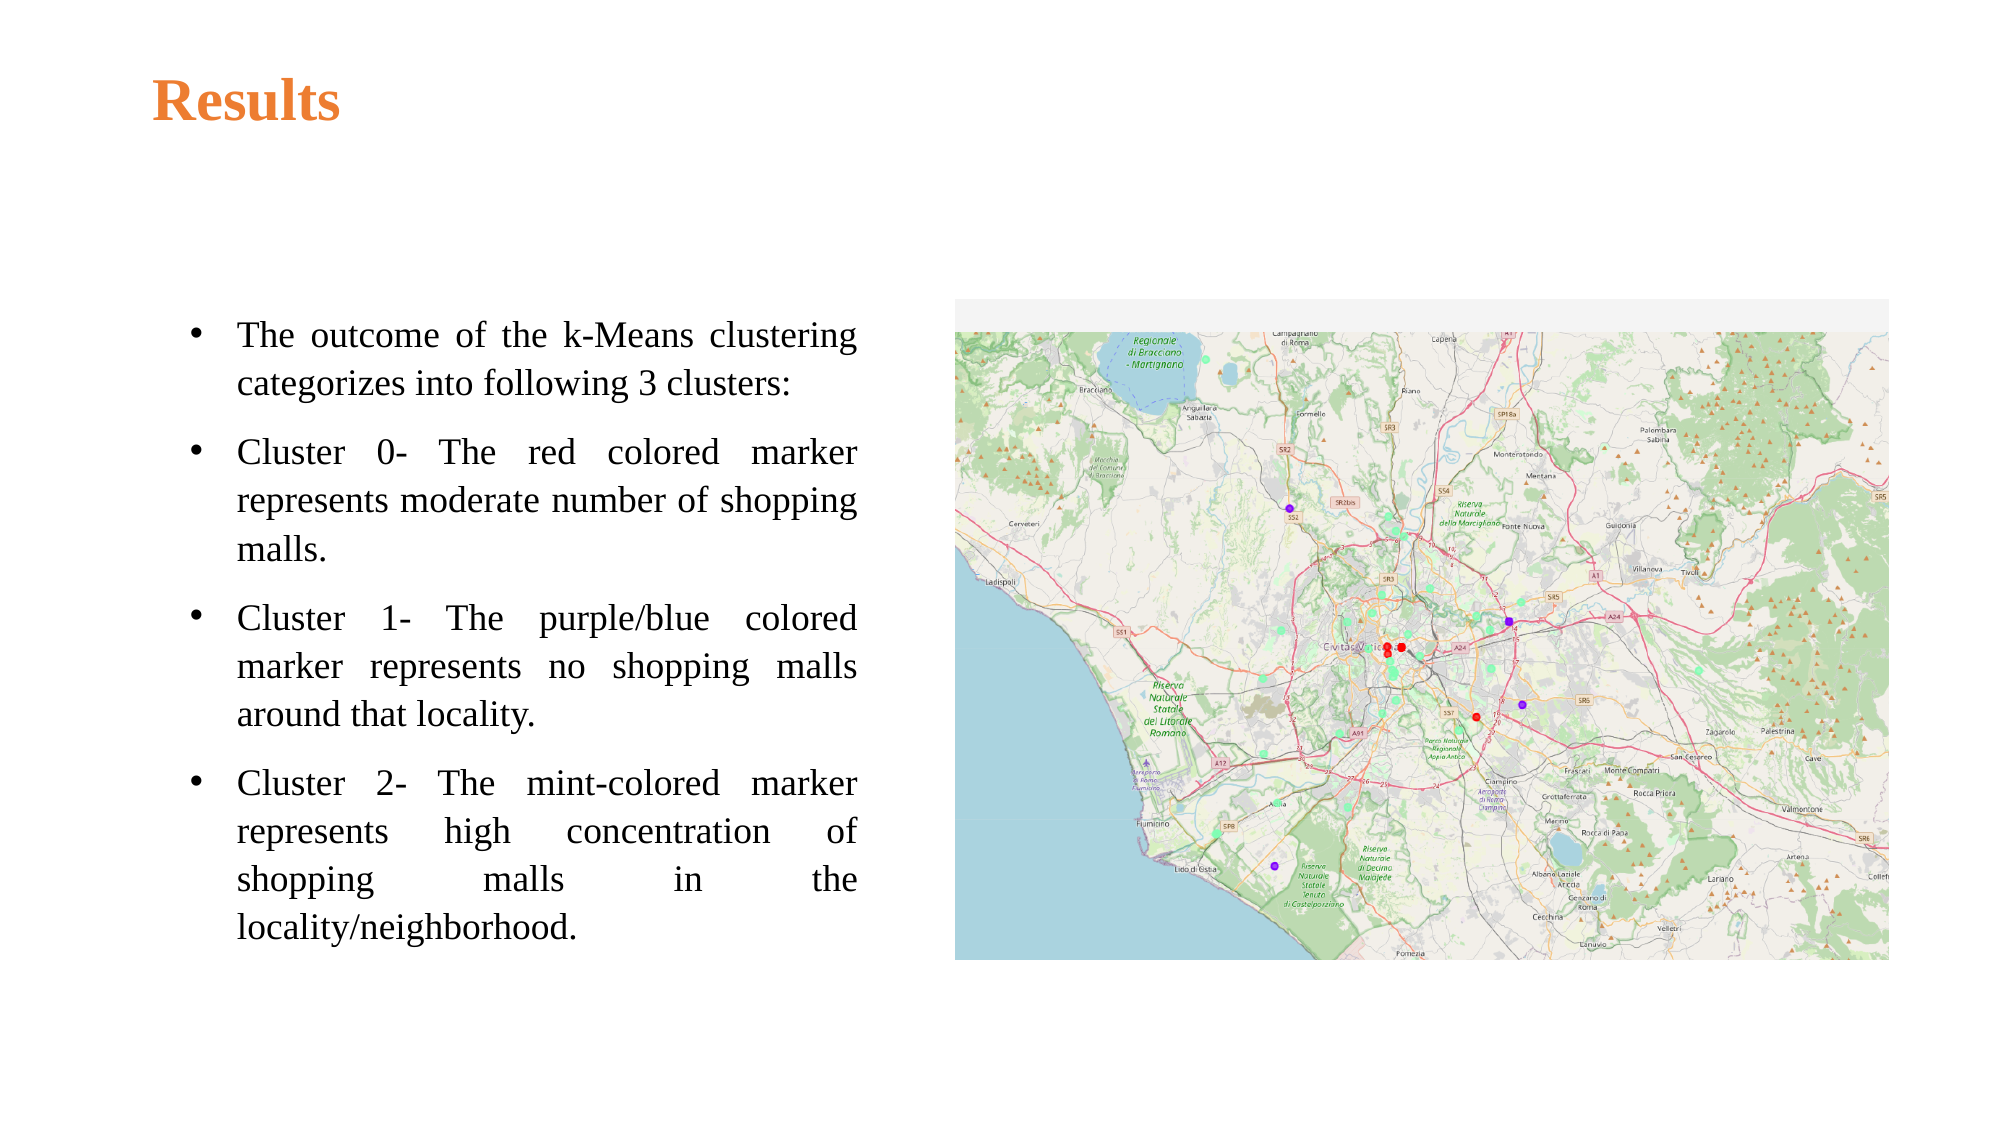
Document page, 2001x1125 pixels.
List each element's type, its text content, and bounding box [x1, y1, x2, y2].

picture [955, 299, 1890, 960]
title Results [137, 59, 1863, 278]
list The outcome of the k-Means clustering categorizes into following 3 clusters: Cluster 0- The red colored marker represents moderate number of shopping malls. Cluster 1- The purple/blue colored marker represents no shopping malls around that locality. Cluster 2- The mint-colored marker represents high concentration of shopping malls in the locality/neighborhood. [137, 299, 874, 1014]
